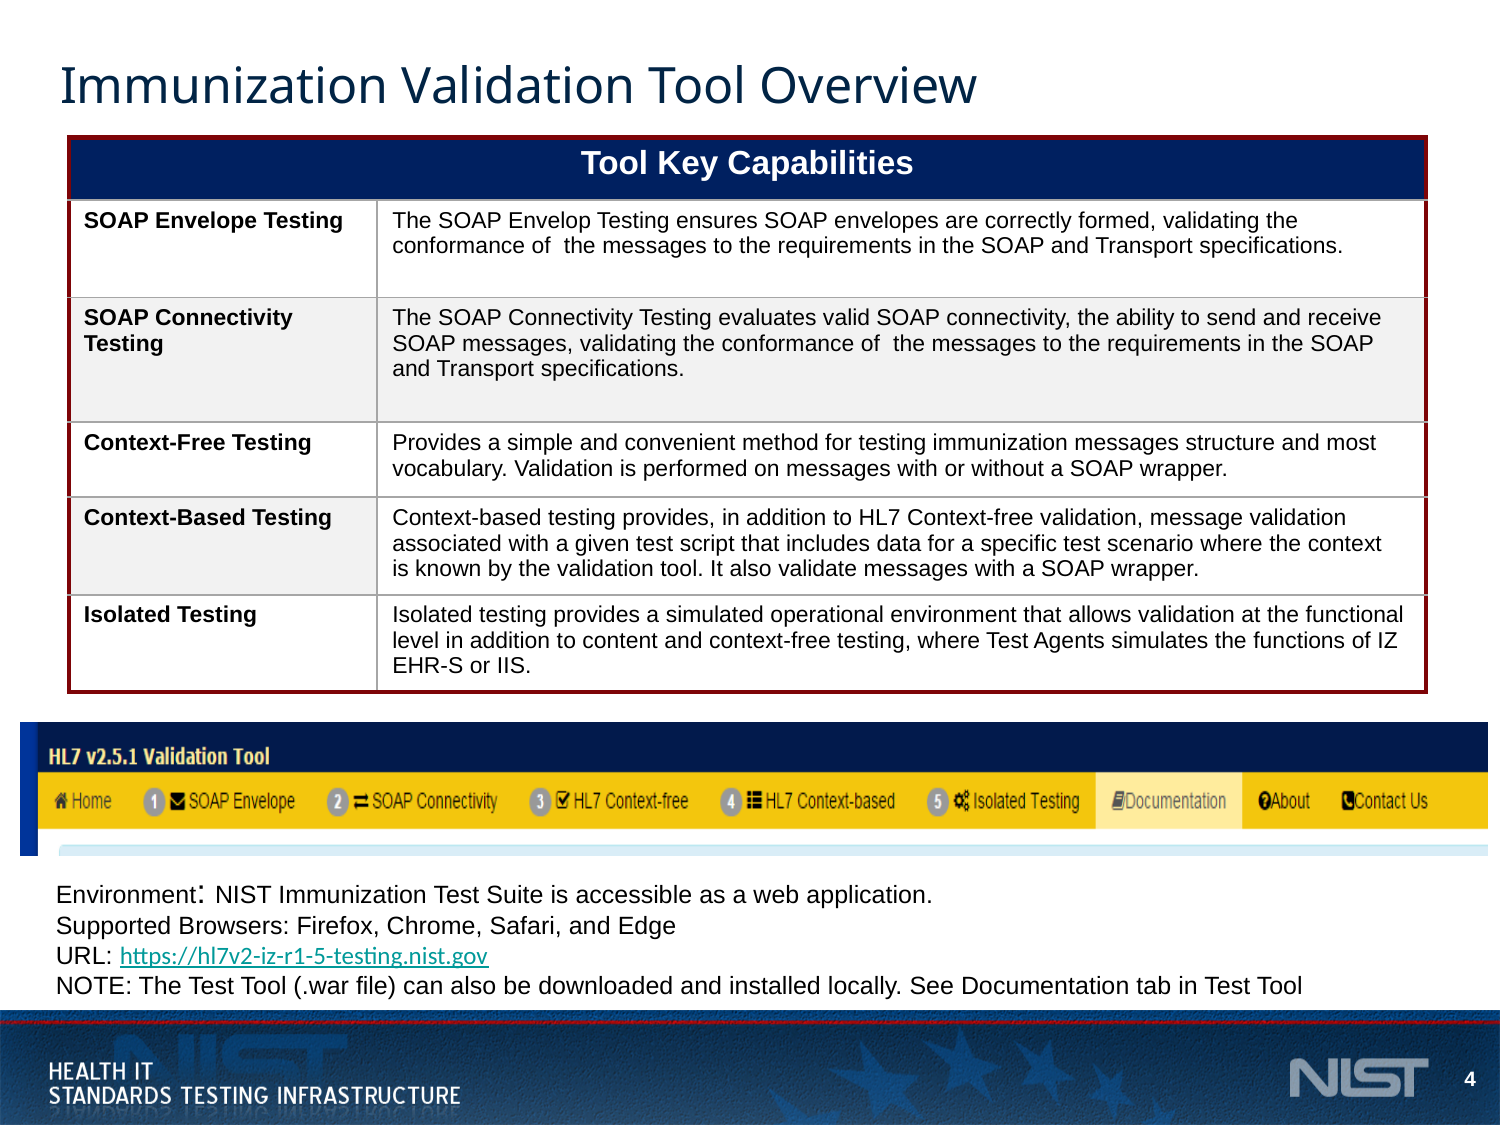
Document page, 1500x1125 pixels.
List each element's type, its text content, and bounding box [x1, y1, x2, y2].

text_box Immunization Validation Tool Overview [45, 45, 1450, 121]
table_cell Context-Free Testing [71, 423, 376, 496]
table_cell The SOAP Envelop Testing ensures SOAP envelopes are correctly formed, validating the conformance of the messages to the requirements in the SOAP and Transport specifications. [378, 201, 1424, 297]
table_cell Context-based testing provides, in addition to HL7 Context-free validation, message validation associated with a given test script that includes data for a specific test scenario where the context is known by the validation tool. It also validate messages with a SOAP wrapper. [378, 498, 1424, 594]
picture [0, 1010, 1500, 1125]
table_cell SOAP Connectivity Testing [71, 298, 376, 421]
text_box Environment: NIST Immunization Test Suite is accessible as a web application. Supported Browsers: Firefox, Chrome, Safari, and Edge URL: https://hl7v2-iz-r1-5-testing.nist.gov NOTE: The Test Tool (.war file) can also be downloaded and installed locally. See Documentation tab in Test Tool [41, 865, 1416, 1007]
table_cell Isolated Testing [71, 596, 376, 690]
table_cell Isolated testing provides a simulated operational environment that allows validation at the functional level in addition to content and context-free testing, where Test Agents simulates the functions of IZ EHR-S or IIS. [378, 596, 1424, 690]
picture [20, 722, 1488, 856]
table_cell The SOAP Connectivity Testing evaluates valid SOAP connectivity, the ability to send and receive SOAP messages, validating the conformance of the messages to the requirements in the SOAP and Transport specifications. [378, 298, 1424, 421]
table_cell Provides a simple and convenient method for testing immunization messages structure and most vocabulary. Validation is performed on messages with or without a SOAP wrapper. [378, 423, 1424, 496]
table_cell Context-Based Testing [71, 498, 376, 594]
table_cell SOAP Envelope Testing [71, 201, 376, 297]
table_header Tool Key Capabilities [71, 140, 1424, 199]
